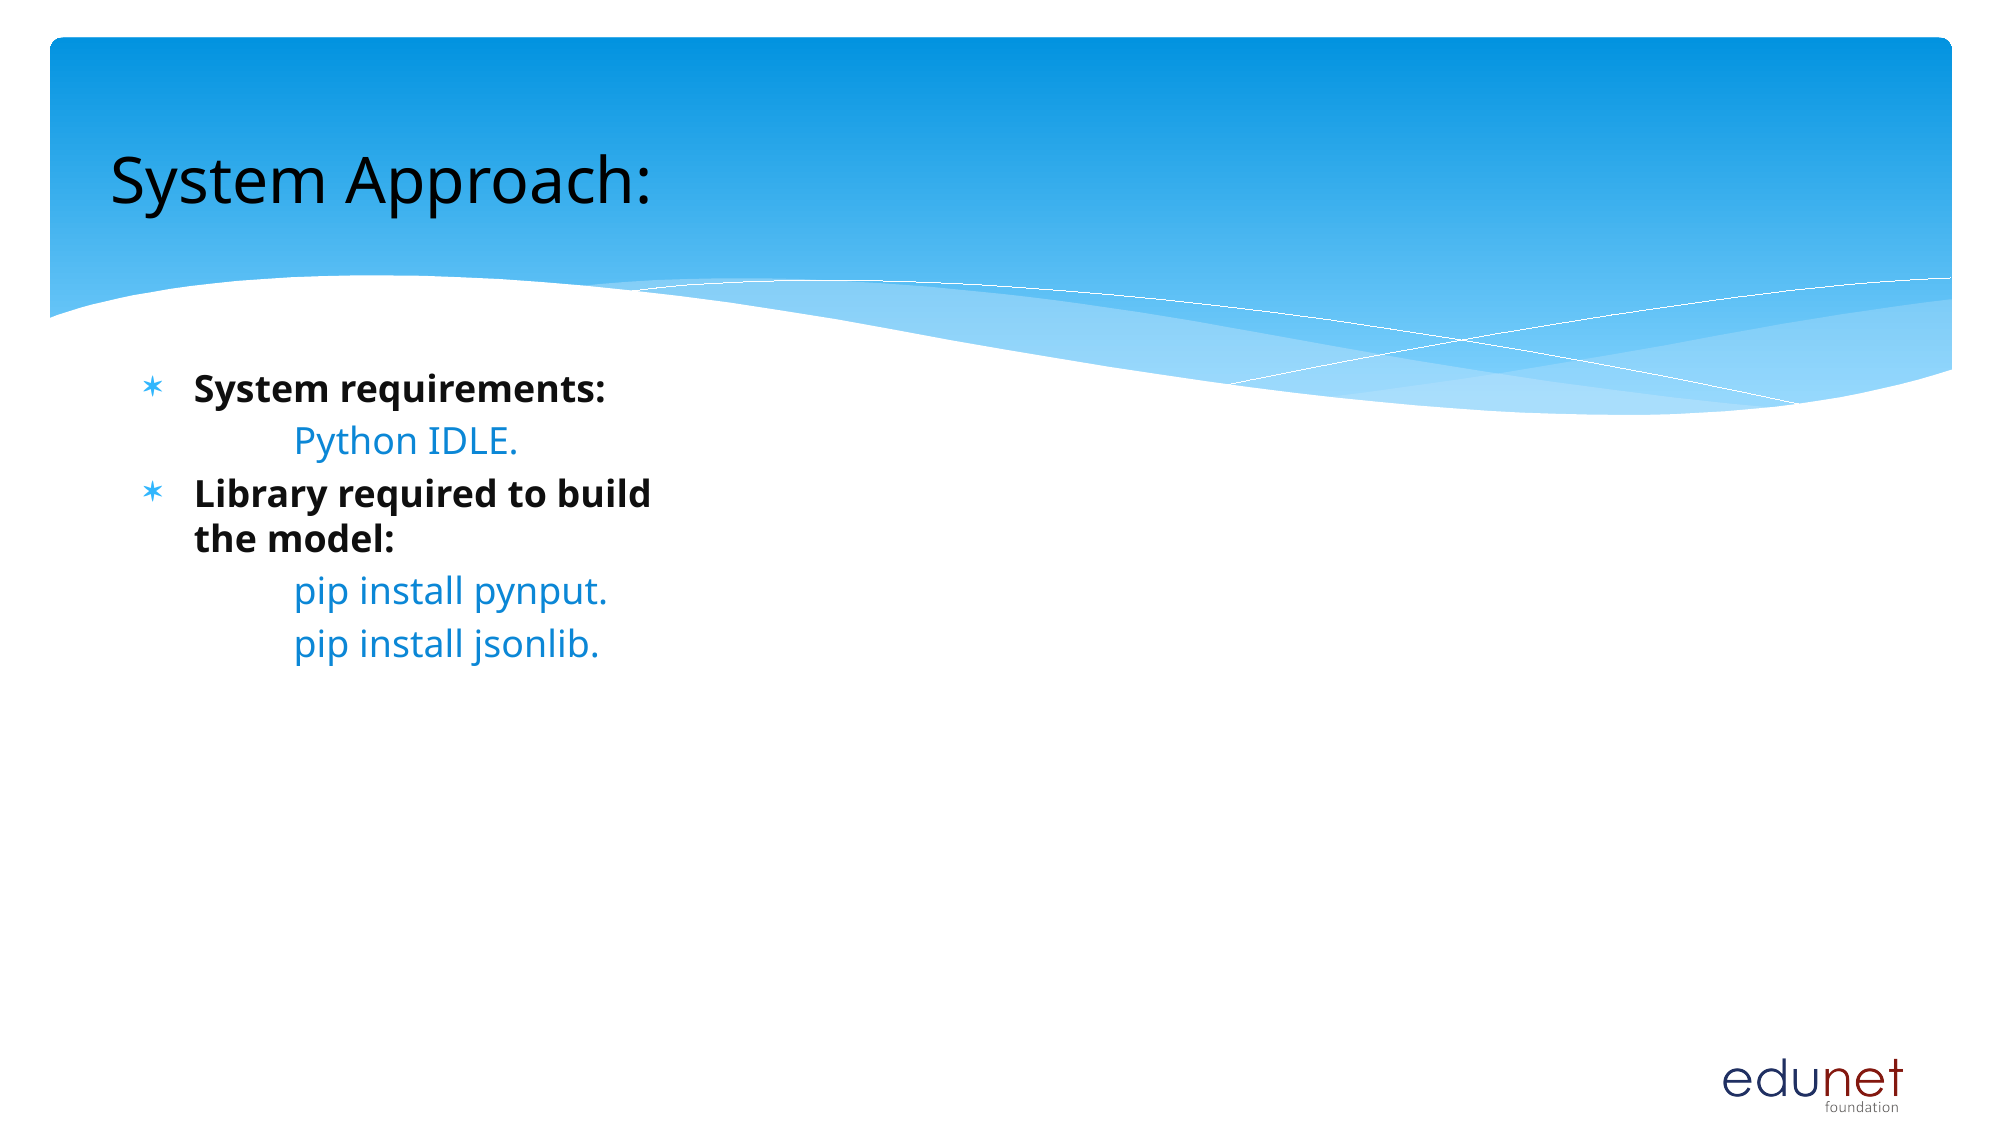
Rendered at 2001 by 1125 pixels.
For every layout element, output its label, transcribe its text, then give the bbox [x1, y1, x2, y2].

list System requirements: Python IDLE. Library required to build the model: pip install pynput. pip install jsonlib. [128, 225, 725, 713]
title System Approach: [95, 132, 1905, 225]
picture [1719, 1056, 1905, 1116]
